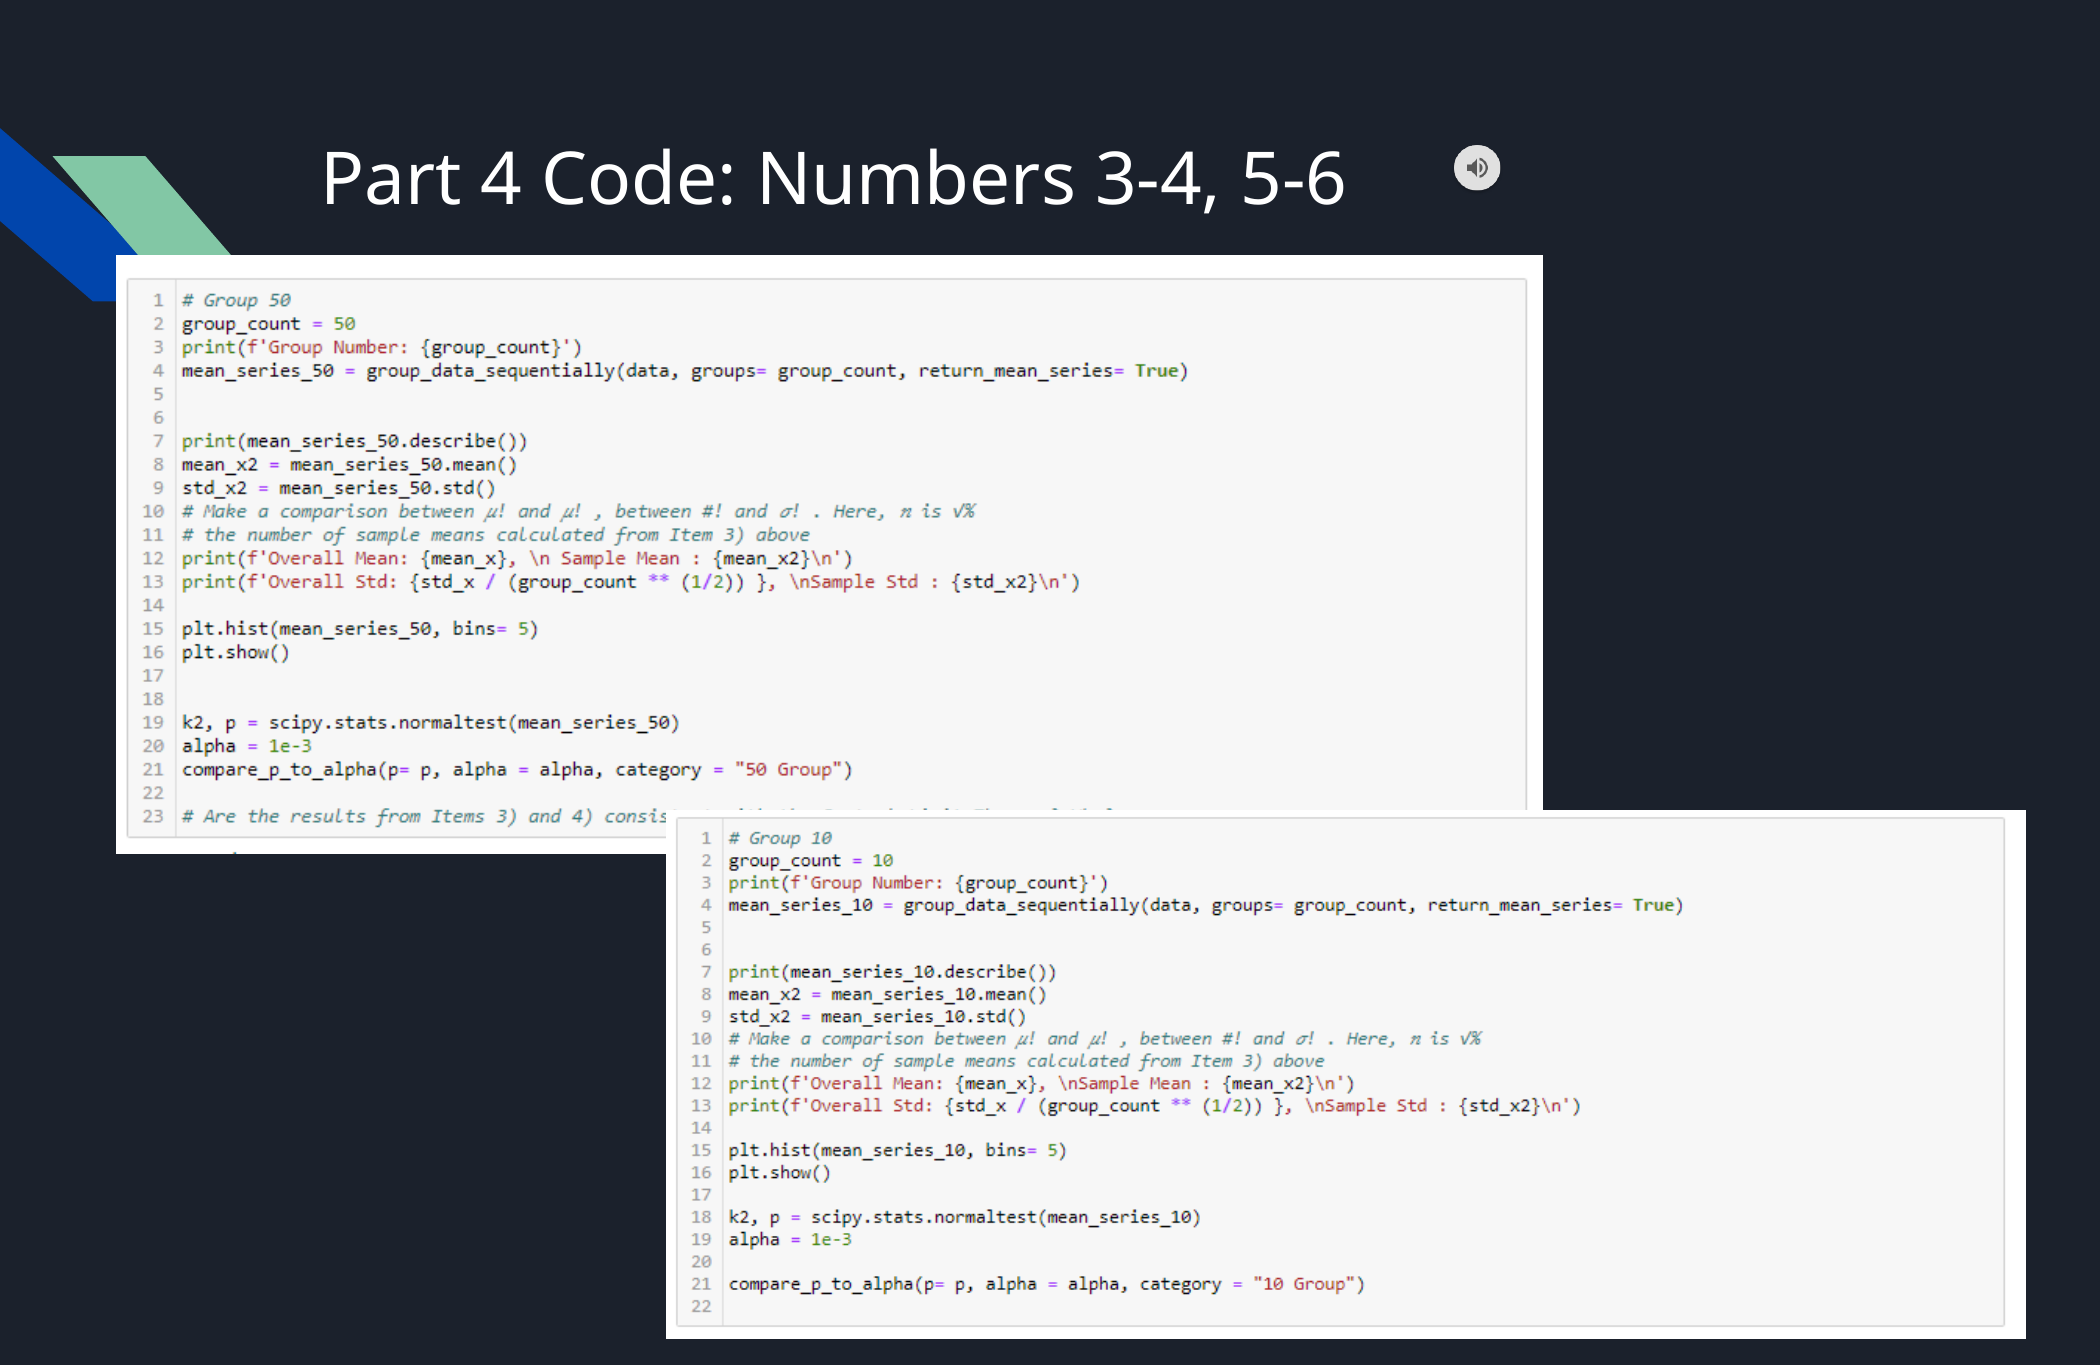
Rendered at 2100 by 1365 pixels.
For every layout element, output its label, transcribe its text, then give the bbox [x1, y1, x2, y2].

picture [115, 255, 2027, 1339]
picture [1449, 139, 1505, 195]
title Part 4 Code: Numbers 3-4, 5-6 [297, 104, 1915, 348]
